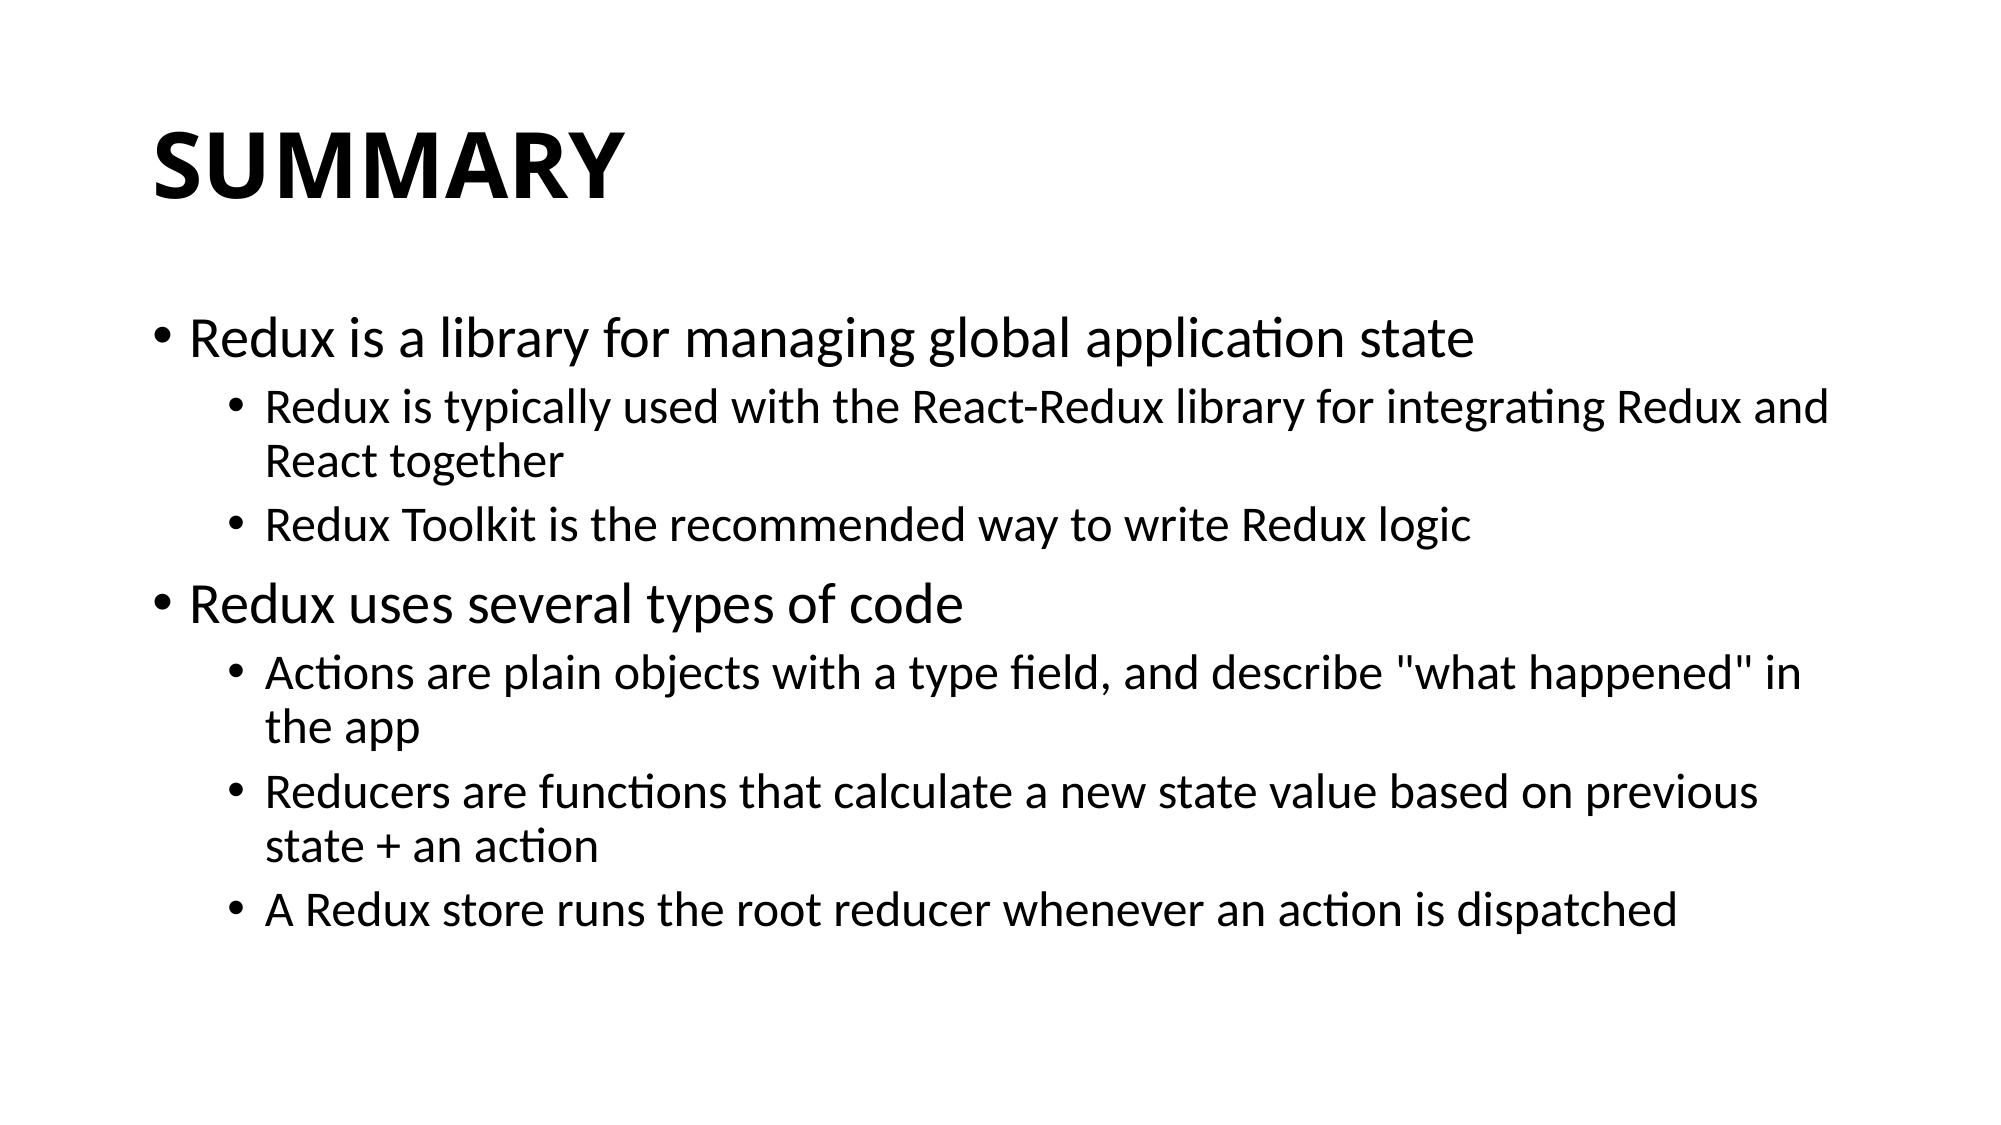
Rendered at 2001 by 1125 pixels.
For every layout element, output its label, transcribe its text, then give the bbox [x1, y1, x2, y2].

list Redux is a library for managing global application state Redux is typically used with the React-Redux library for integrating Redux and React together Redux Toolkit is the recommended way to write Redux logic Redux uses several types of code Actions are plain objects with a type field, and describe "what happened" in the app Reducers are functions that calculate a new state value based on previous state + an action A Redux store runs the root reducer whenever an action is dispatched [137, 299, 1863, 1014]
title SUMMARY [137, 59, 1863, 278]
